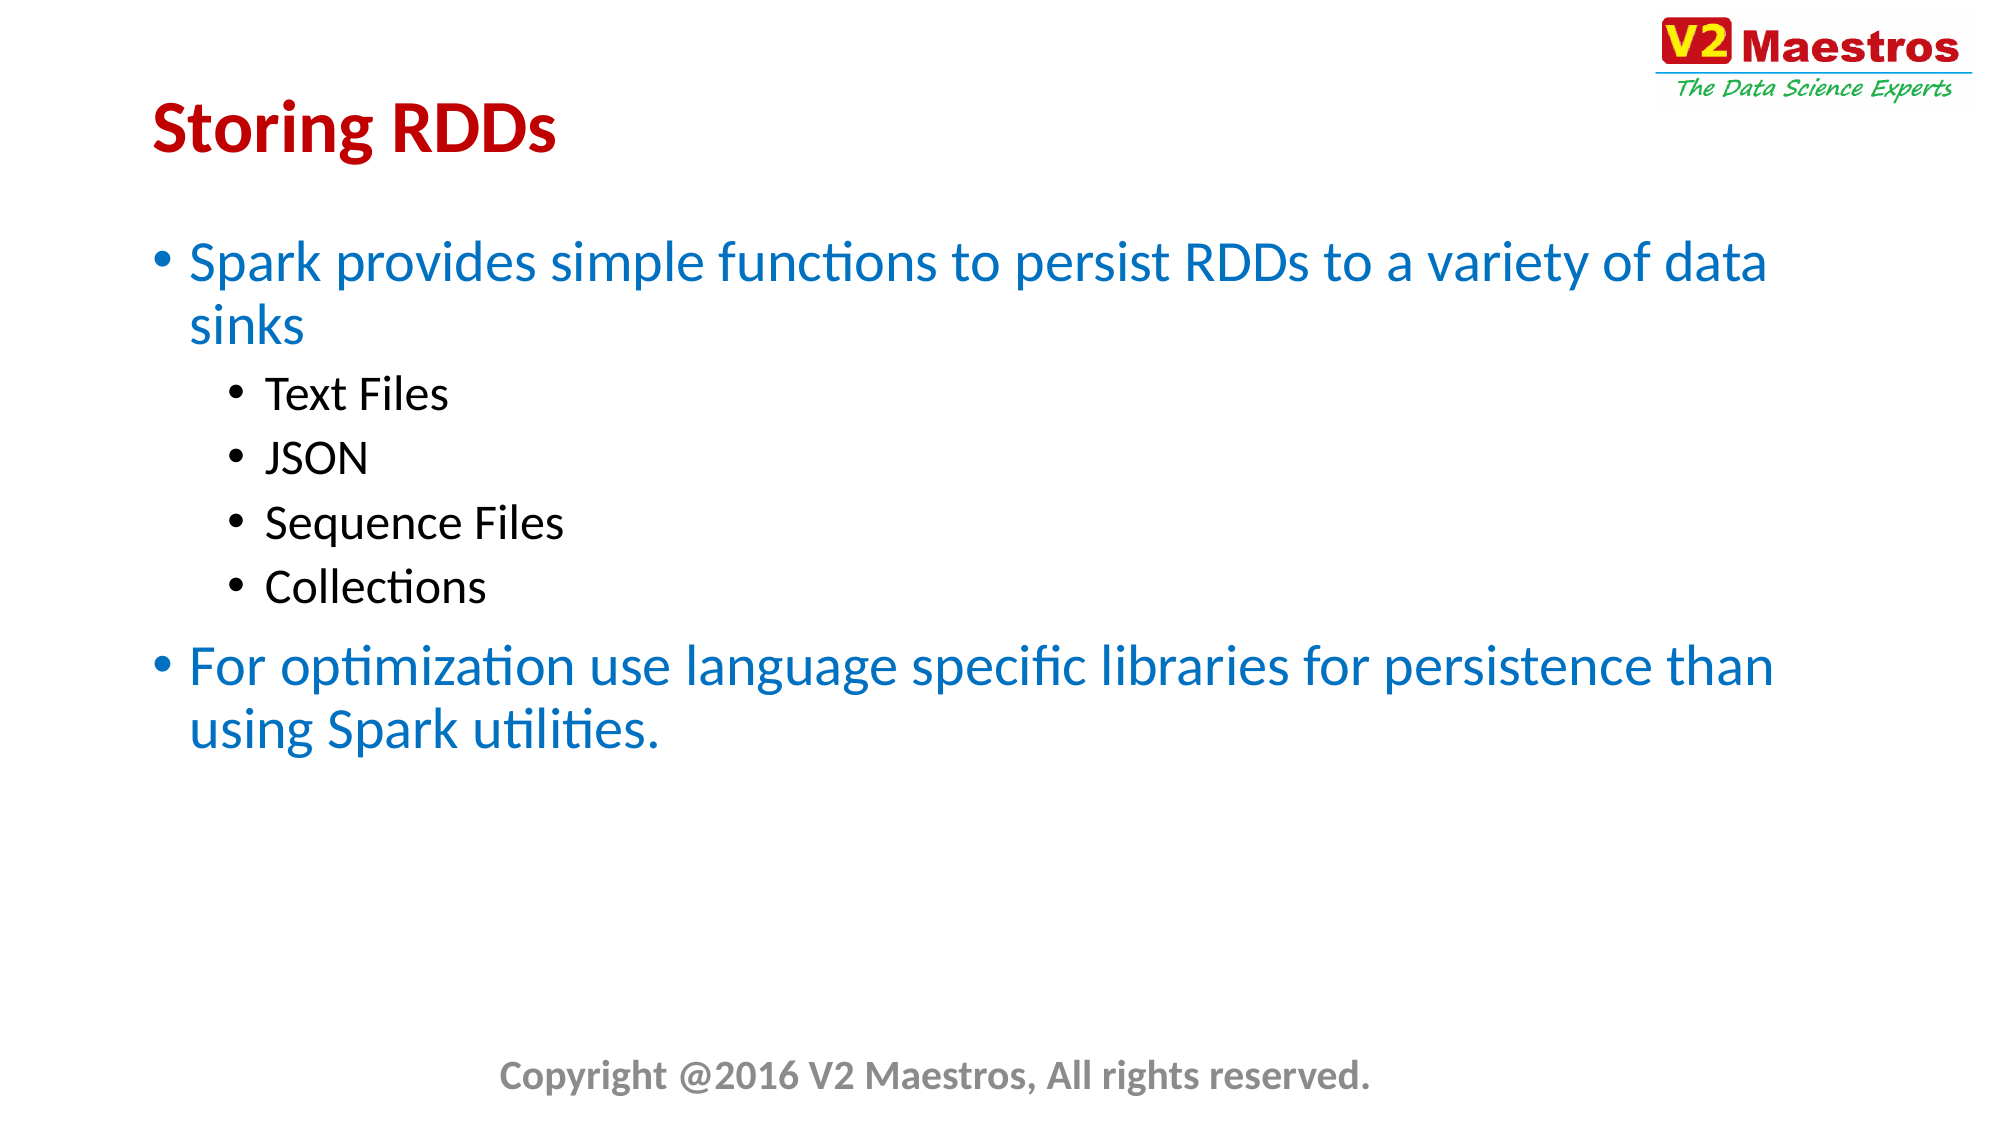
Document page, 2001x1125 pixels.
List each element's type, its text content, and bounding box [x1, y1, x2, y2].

picture [1654, 10, 1973, 71]
title Storing RDDs [137, 59, 1863, 196]
picture [1863, 74, 1973, 110]
footer Copyright @2016 V2 Maestros, All rights reserved. [385, 1042, 1486, 1103]
list Spark provides simple functions to persist RDDs to a variety of data sinks Text Files JSON Sequence Files Collections For optimization use language specific libraries for persistence than using Spark utilities. [137, 223, 1863, 1014]
